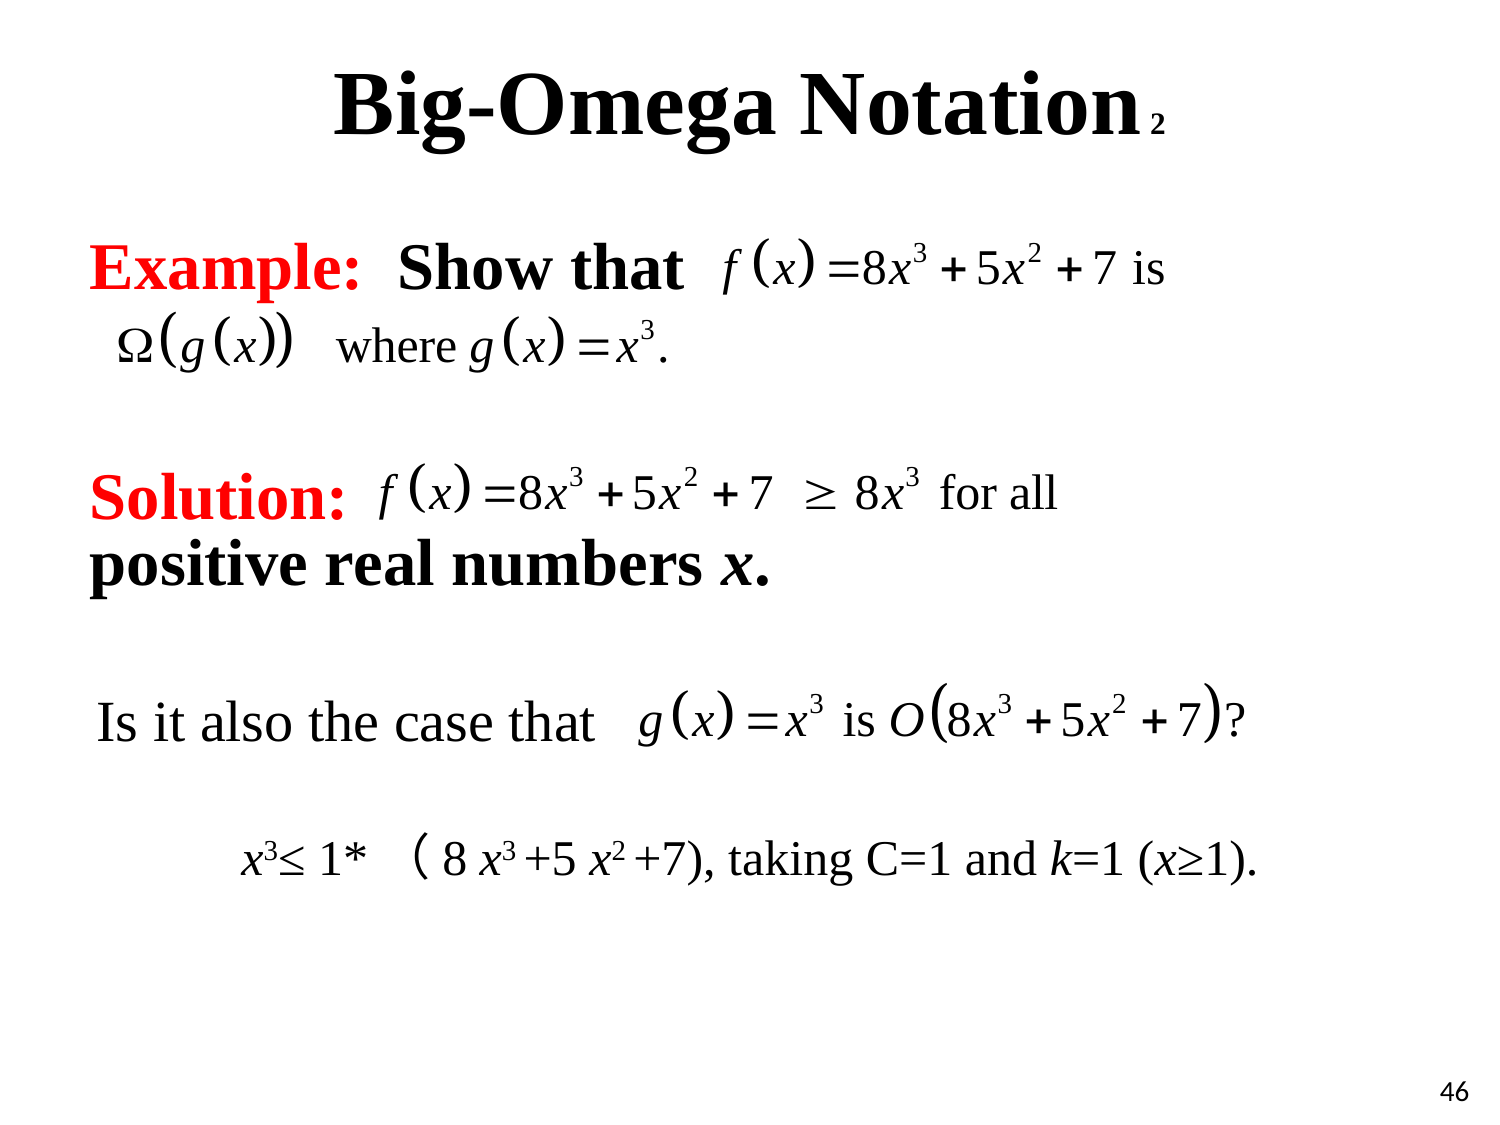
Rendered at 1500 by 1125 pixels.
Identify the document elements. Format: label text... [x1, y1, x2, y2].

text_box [705, 230, 1177, 311]
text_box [361, 454, 1066, 535]
title Big-Omega Notation 2 [0, 0, 1500, 195]
list Example: Show that [75, 215, 755, 305]
text_box x3≤ 1*（8 x3 +5 x2 +7), taking C=1 and k=1 (x≥1). [50, 758, 1450, 954]
list Solution: [75, 445, 365, 511]
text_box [109, 303, 677, 392]
list positive real numbers x. [75, 511, 863, 600]
list Is it also the case that [62, 675, 713, 758]
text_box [628, 677, 1254, 770]
